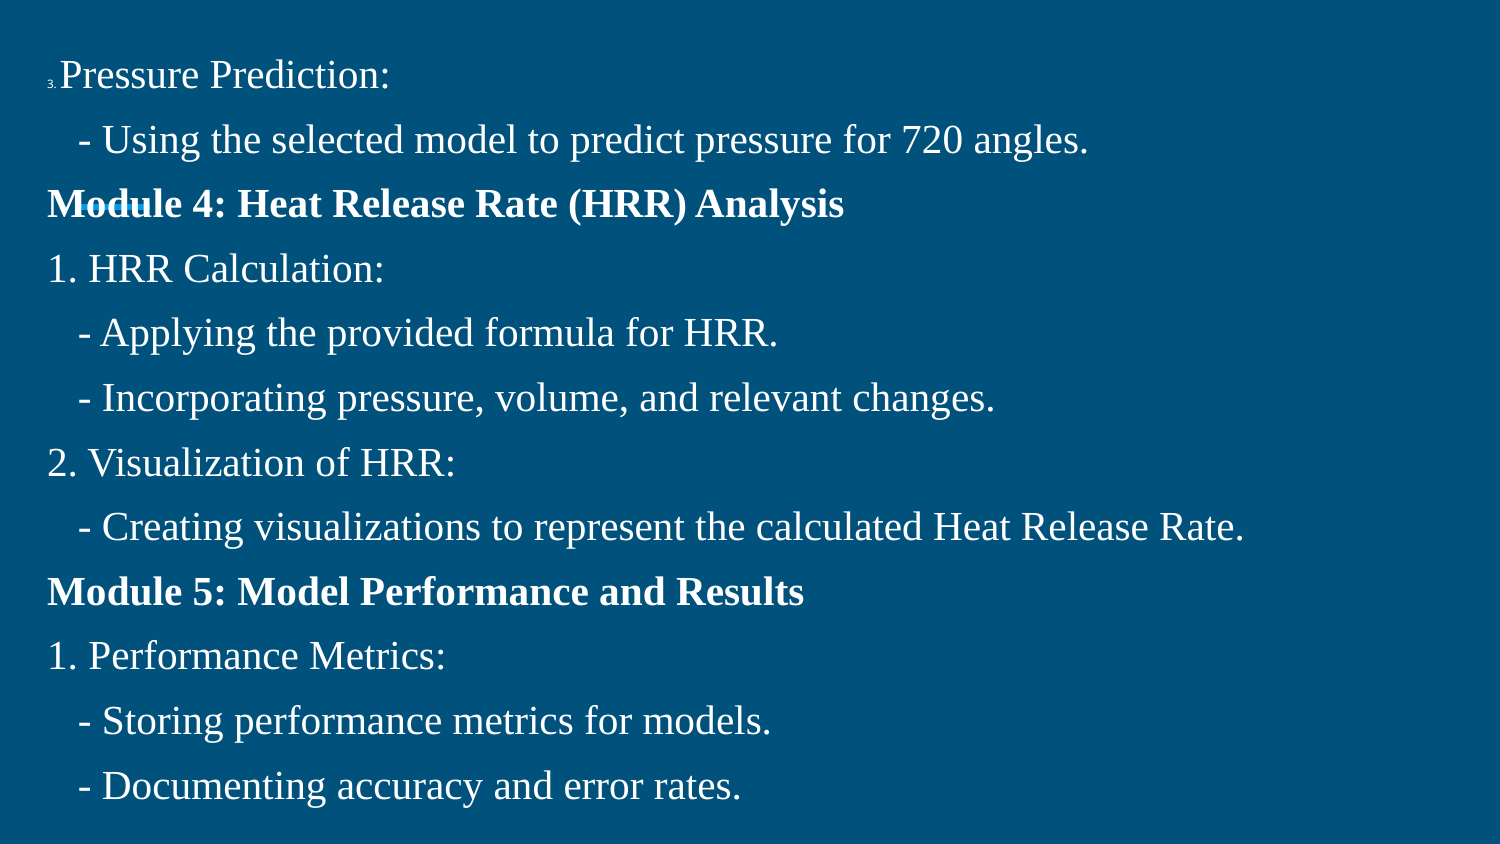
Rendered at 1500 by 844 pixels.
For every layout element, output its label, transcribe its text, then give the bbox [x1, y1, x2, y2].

list 3. Pressure Prediction: - Using the selected model to predict pressure for 720 angles. Module 4: Heat Release Rate (HRR) Analysis 1. HRR Calculation: - Applying the provided formula for HRR. - Incorporating pressure, volume, and relevant changes. 2. Visualization of HRR: - Creating visualizations to represent the calculated Heat Release Rate. Module 5: Model Performance and Results 1. Performance Metrics: - Storing performance metrics for models. - Documenting accuracy and error rates. [32, 24, 1480, 830]
